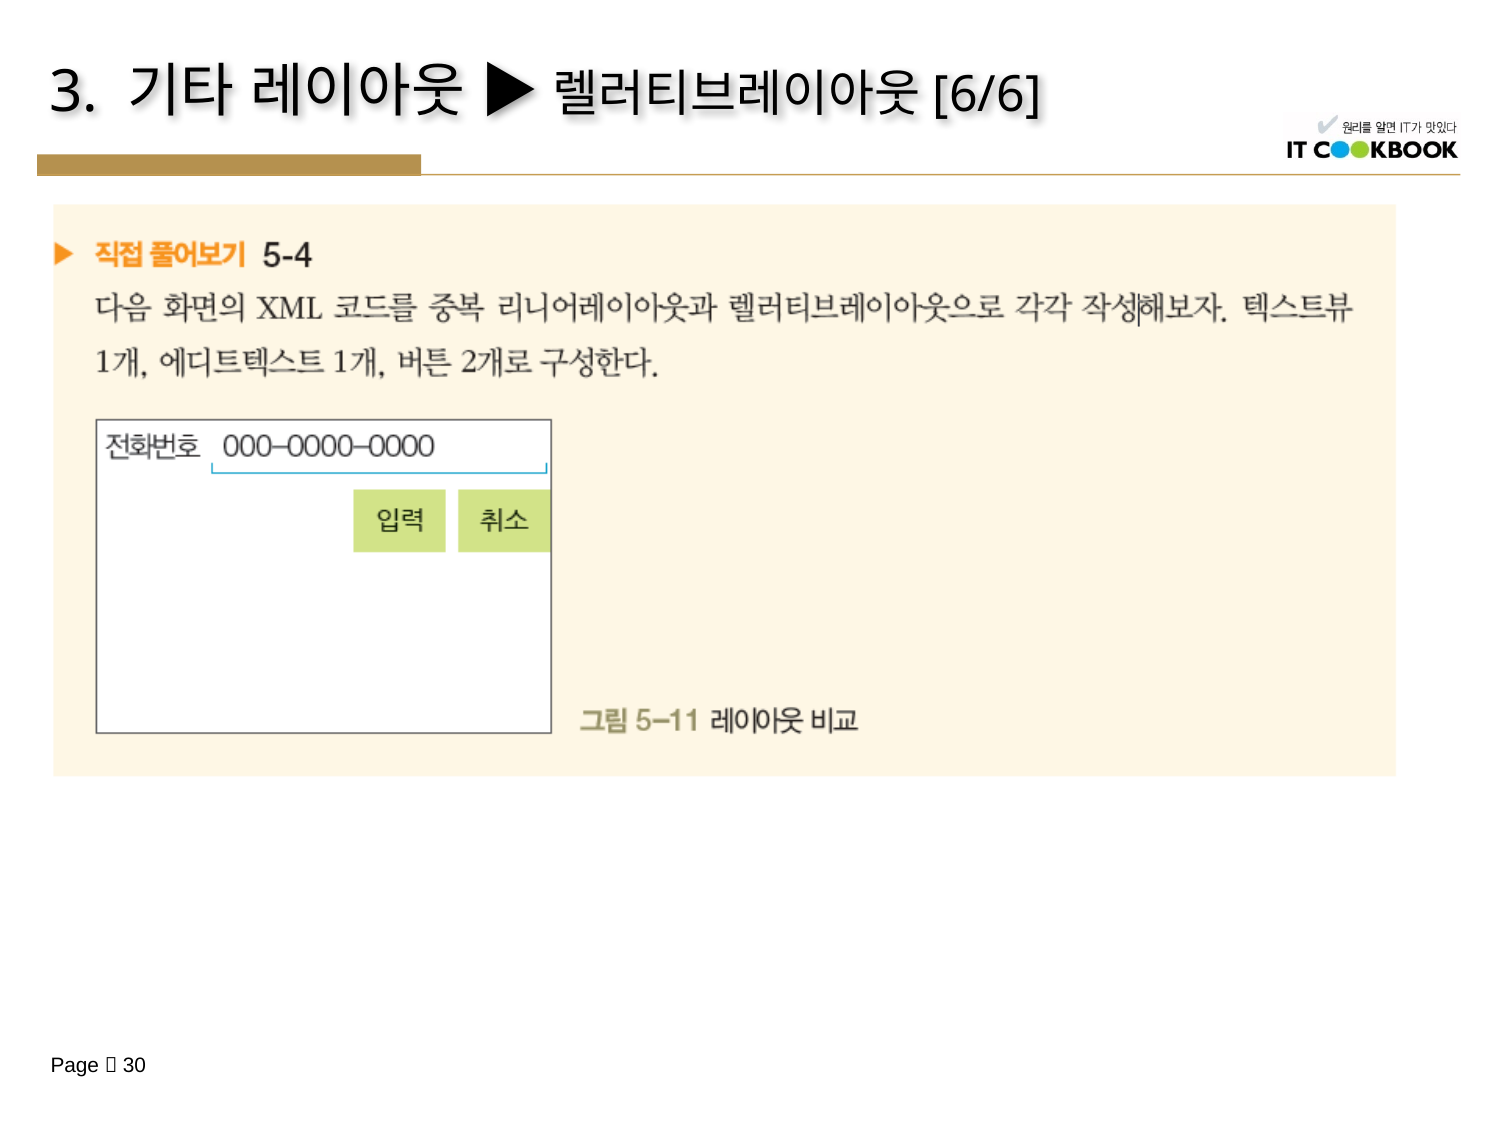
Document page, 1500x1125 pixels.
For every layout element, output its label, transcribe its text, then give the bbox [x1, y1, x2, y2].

picture [1448, 112, 1461, 160]
picture [48, 200, 1405, 778]
title 3. 기타 레이아웃 ▶ 렐러티브레이아웃[6/6] [48, 53, 1448, 161]
